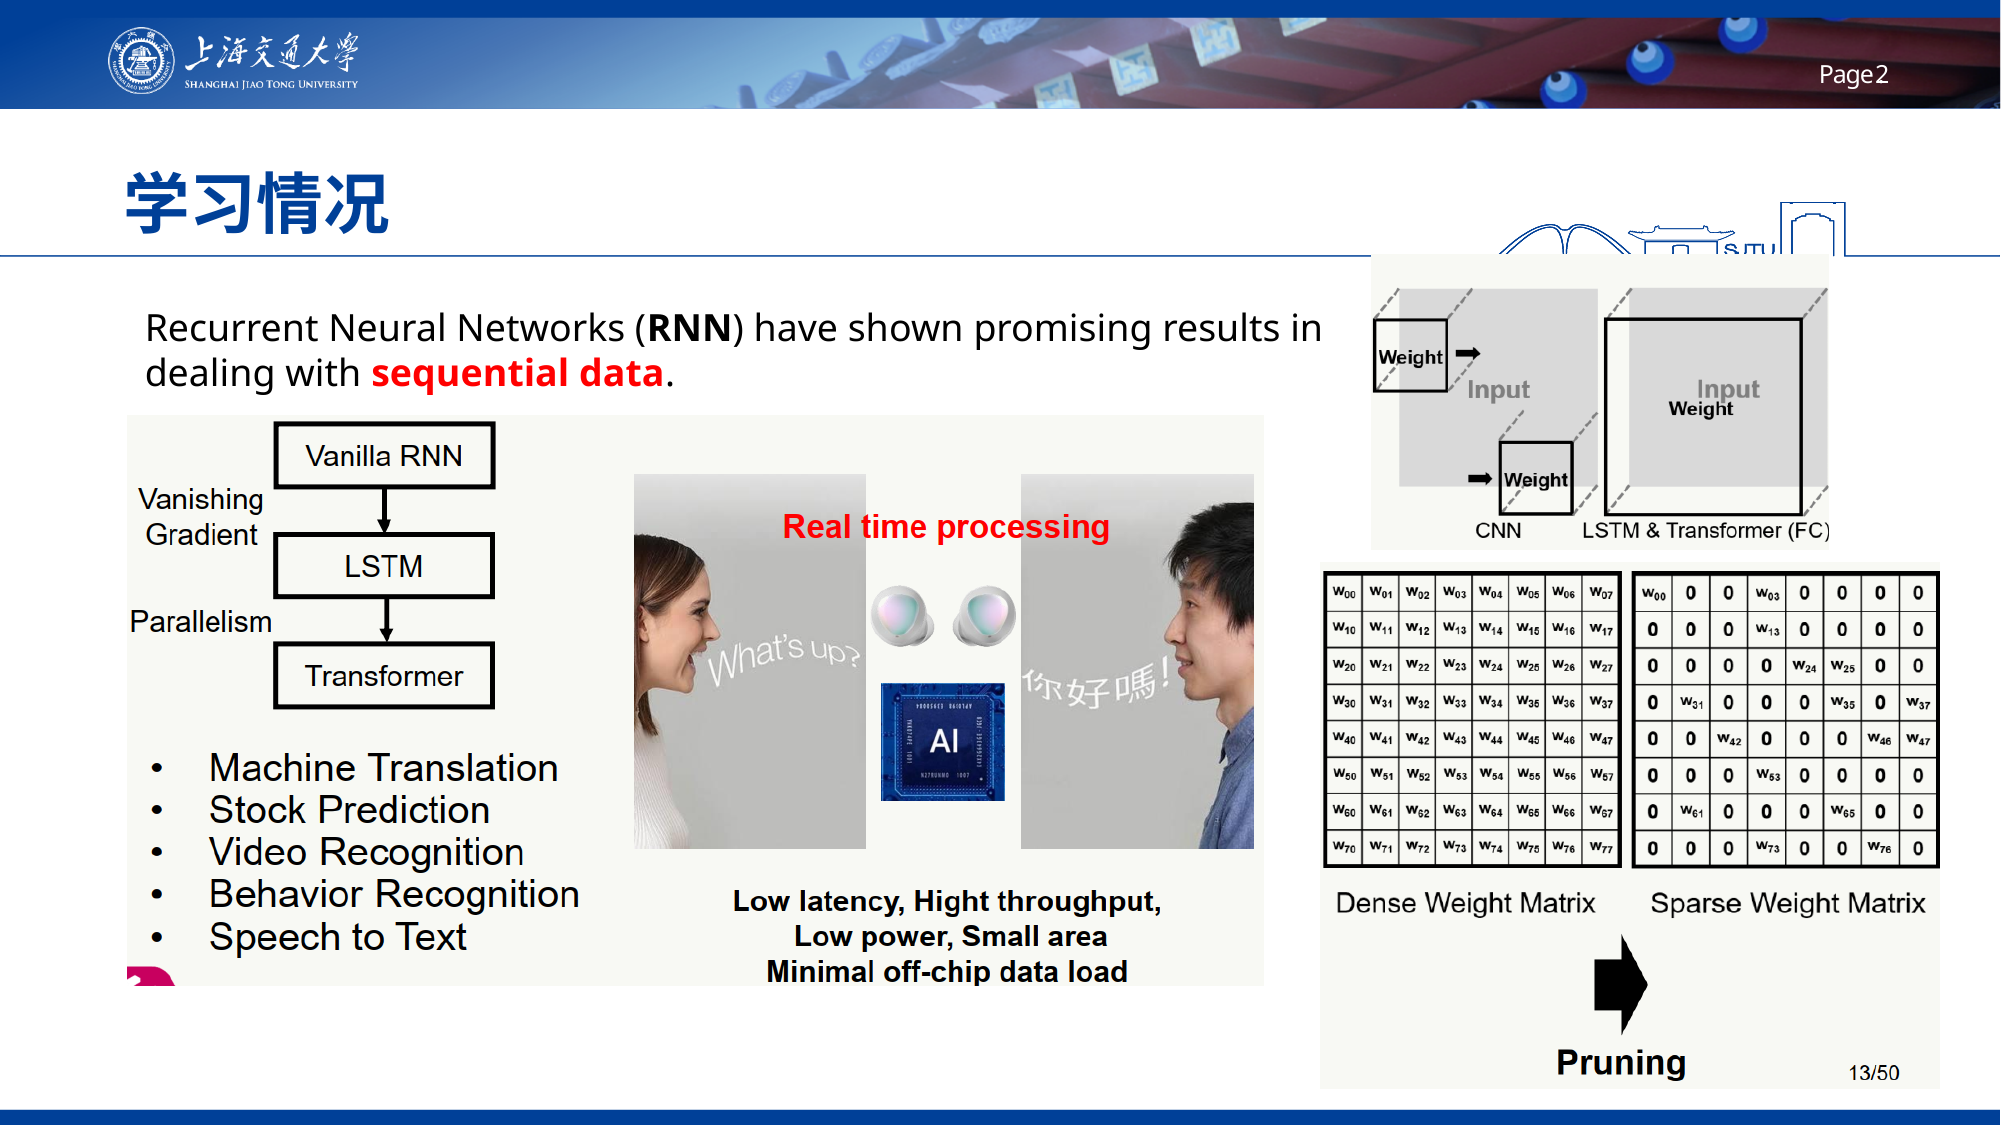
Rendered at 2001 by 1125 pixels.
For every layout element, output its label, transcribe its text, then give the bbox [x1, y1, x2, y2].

picture [0, 0, 2001, 109]
title 学习情况 [108, 160, 1940, 255]
text_box Recurrent Neural Networks (RNN) have shown promising results in dealing with sequential data. [130, 296, 1371, 402]
picture [1371, 254, 1829, 550]
picture [1320, 562, 1940, 1089]
picture [127, 415, 1264, 986]
